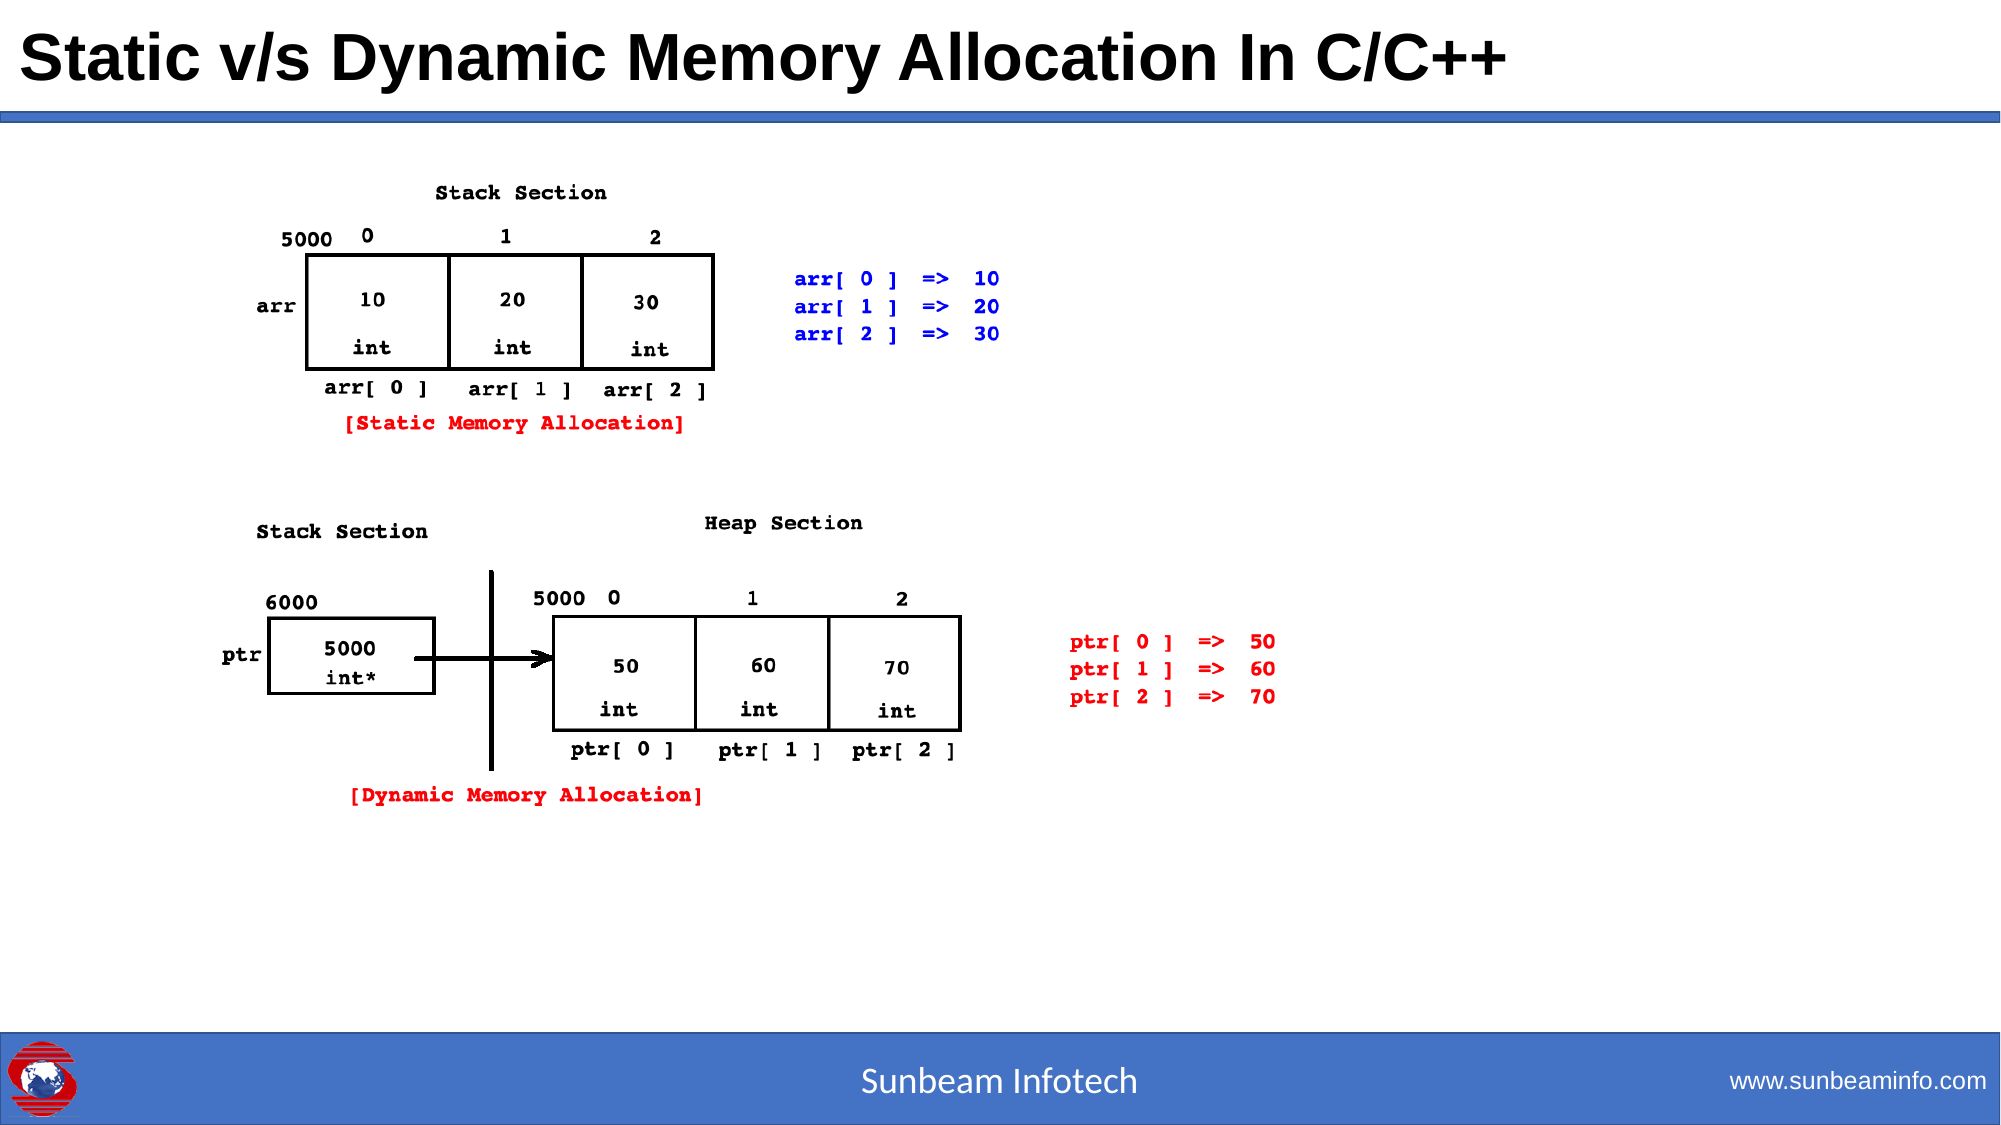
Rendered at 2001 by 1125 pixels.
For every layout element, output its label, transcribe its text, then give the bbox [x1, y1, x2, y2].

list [164, 159, 1485, 985]
picture [1, 1036, 82, 1117]
title Static v/s Dynamic Memory Allocation In C/C++ [4, 5, 1993, 112]
